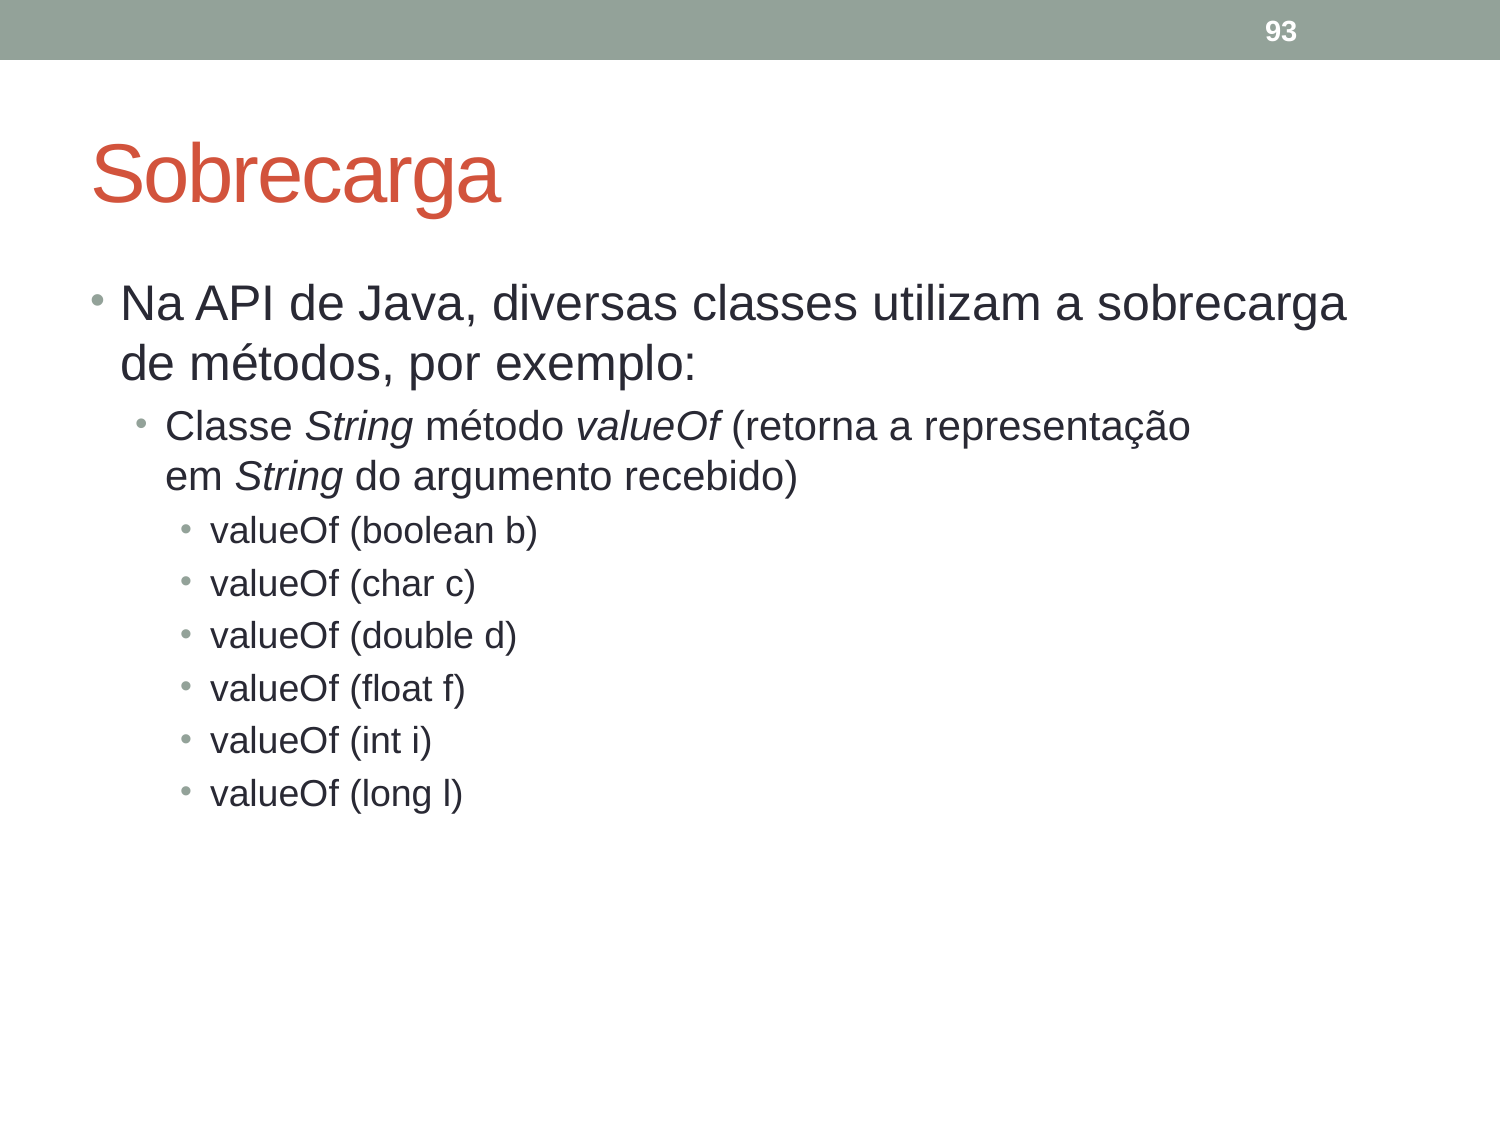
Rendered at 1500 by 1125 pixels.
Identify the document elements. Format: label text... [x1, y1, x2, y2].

slide_number 93 [1250, 3, 1425, 57]
title Sobrecarga [75, 87, 1425, 250]
list Na API de Java, diversas classes utilizam a sobrecarga de métodos, por exemplo: Classe String método valueOf (retorna a representação em String do argumento recebido) valueOf (boolean b) valueOf (char c) valueOf (double d) valueOf (float f) valueOf (int i) valueOf (long l) [75, 262, 1425, 1063]
